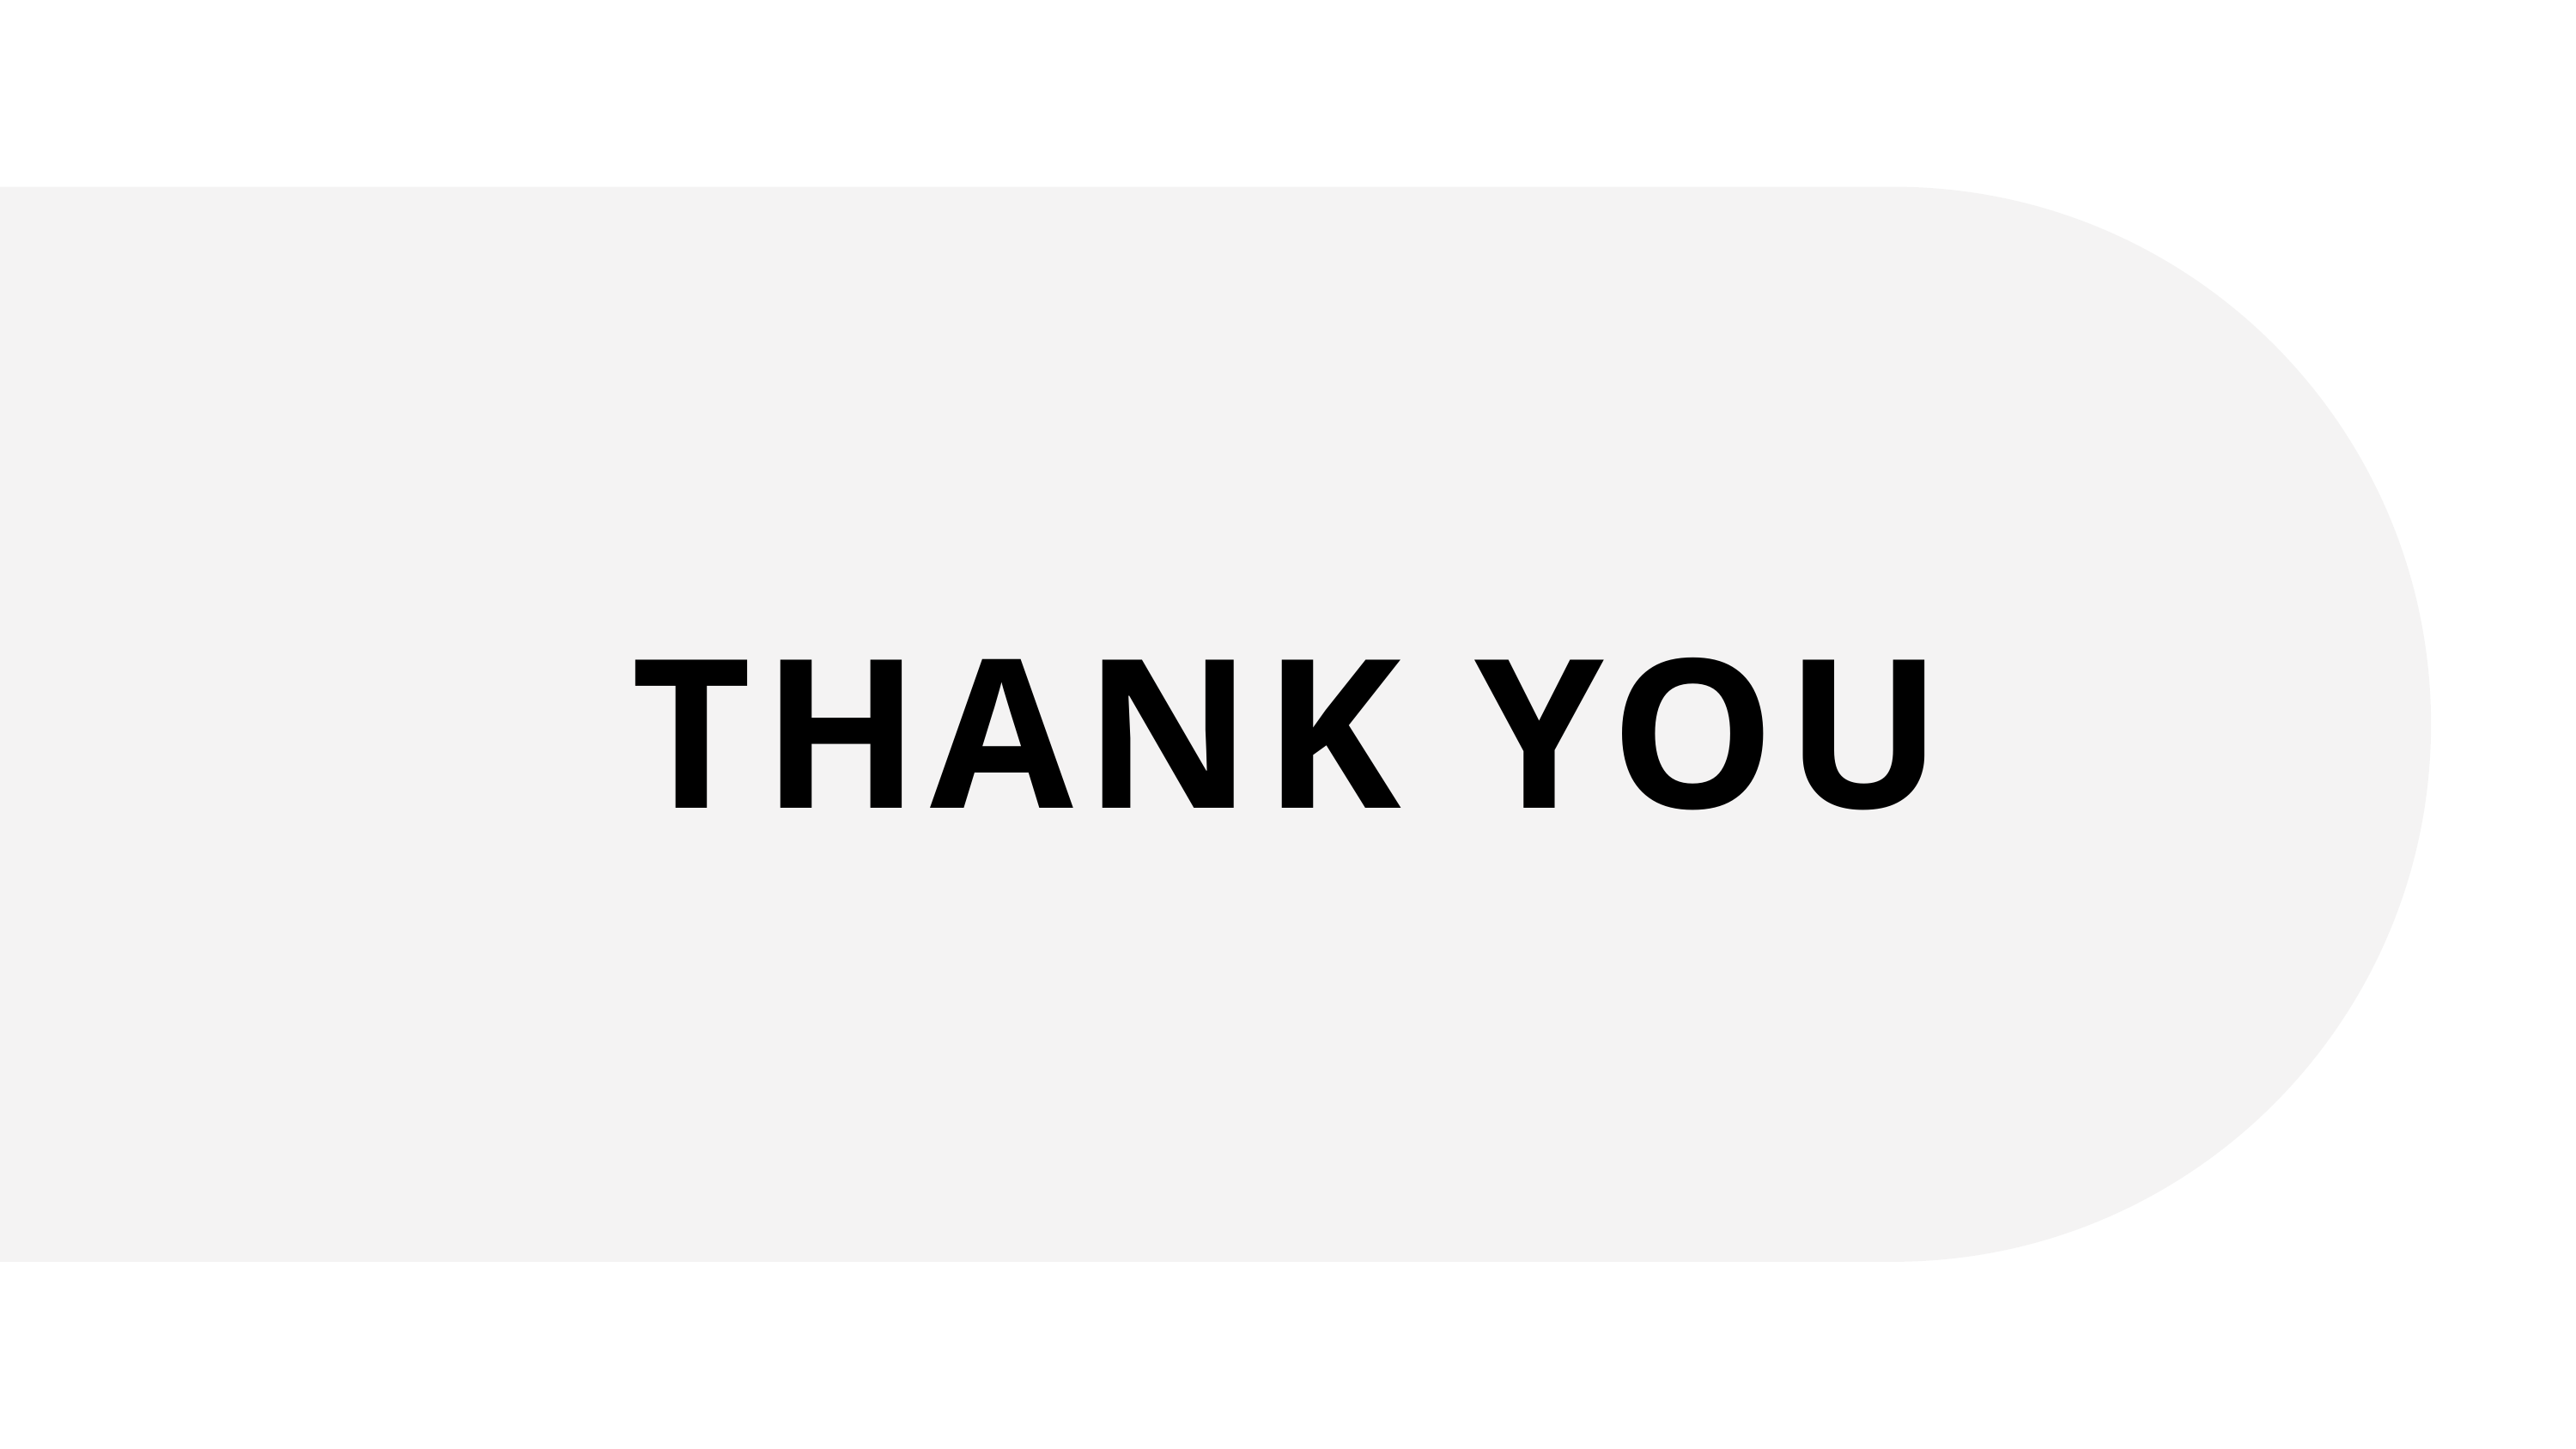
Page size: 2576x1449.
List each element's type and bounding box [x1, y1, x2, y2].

text_box [0, 186, 2432, 1263]
